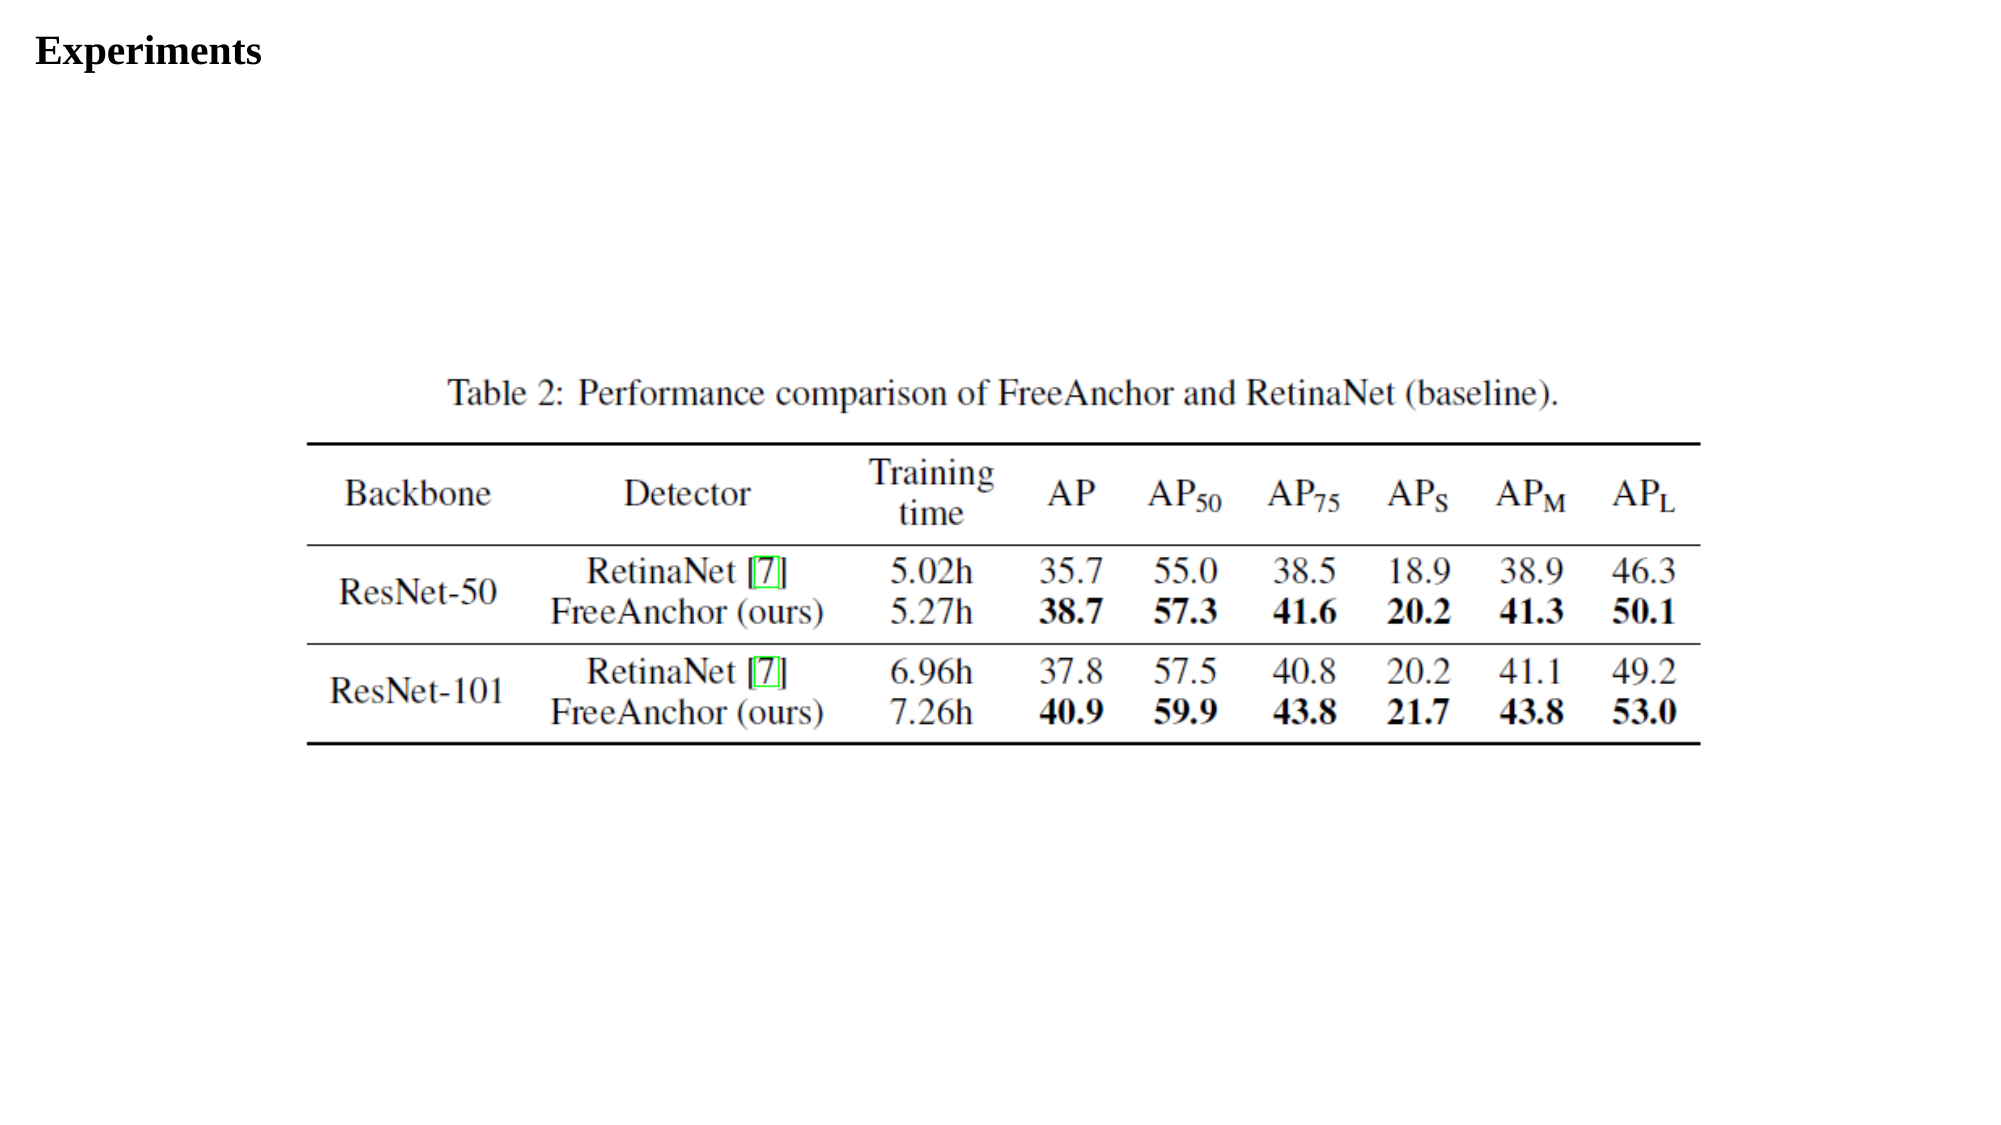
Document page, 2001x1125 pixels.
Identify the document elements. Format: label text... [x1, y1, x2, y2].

text_box Experiments [20, 15, 281, 80]
picture [270, 360, 1730, 765]
